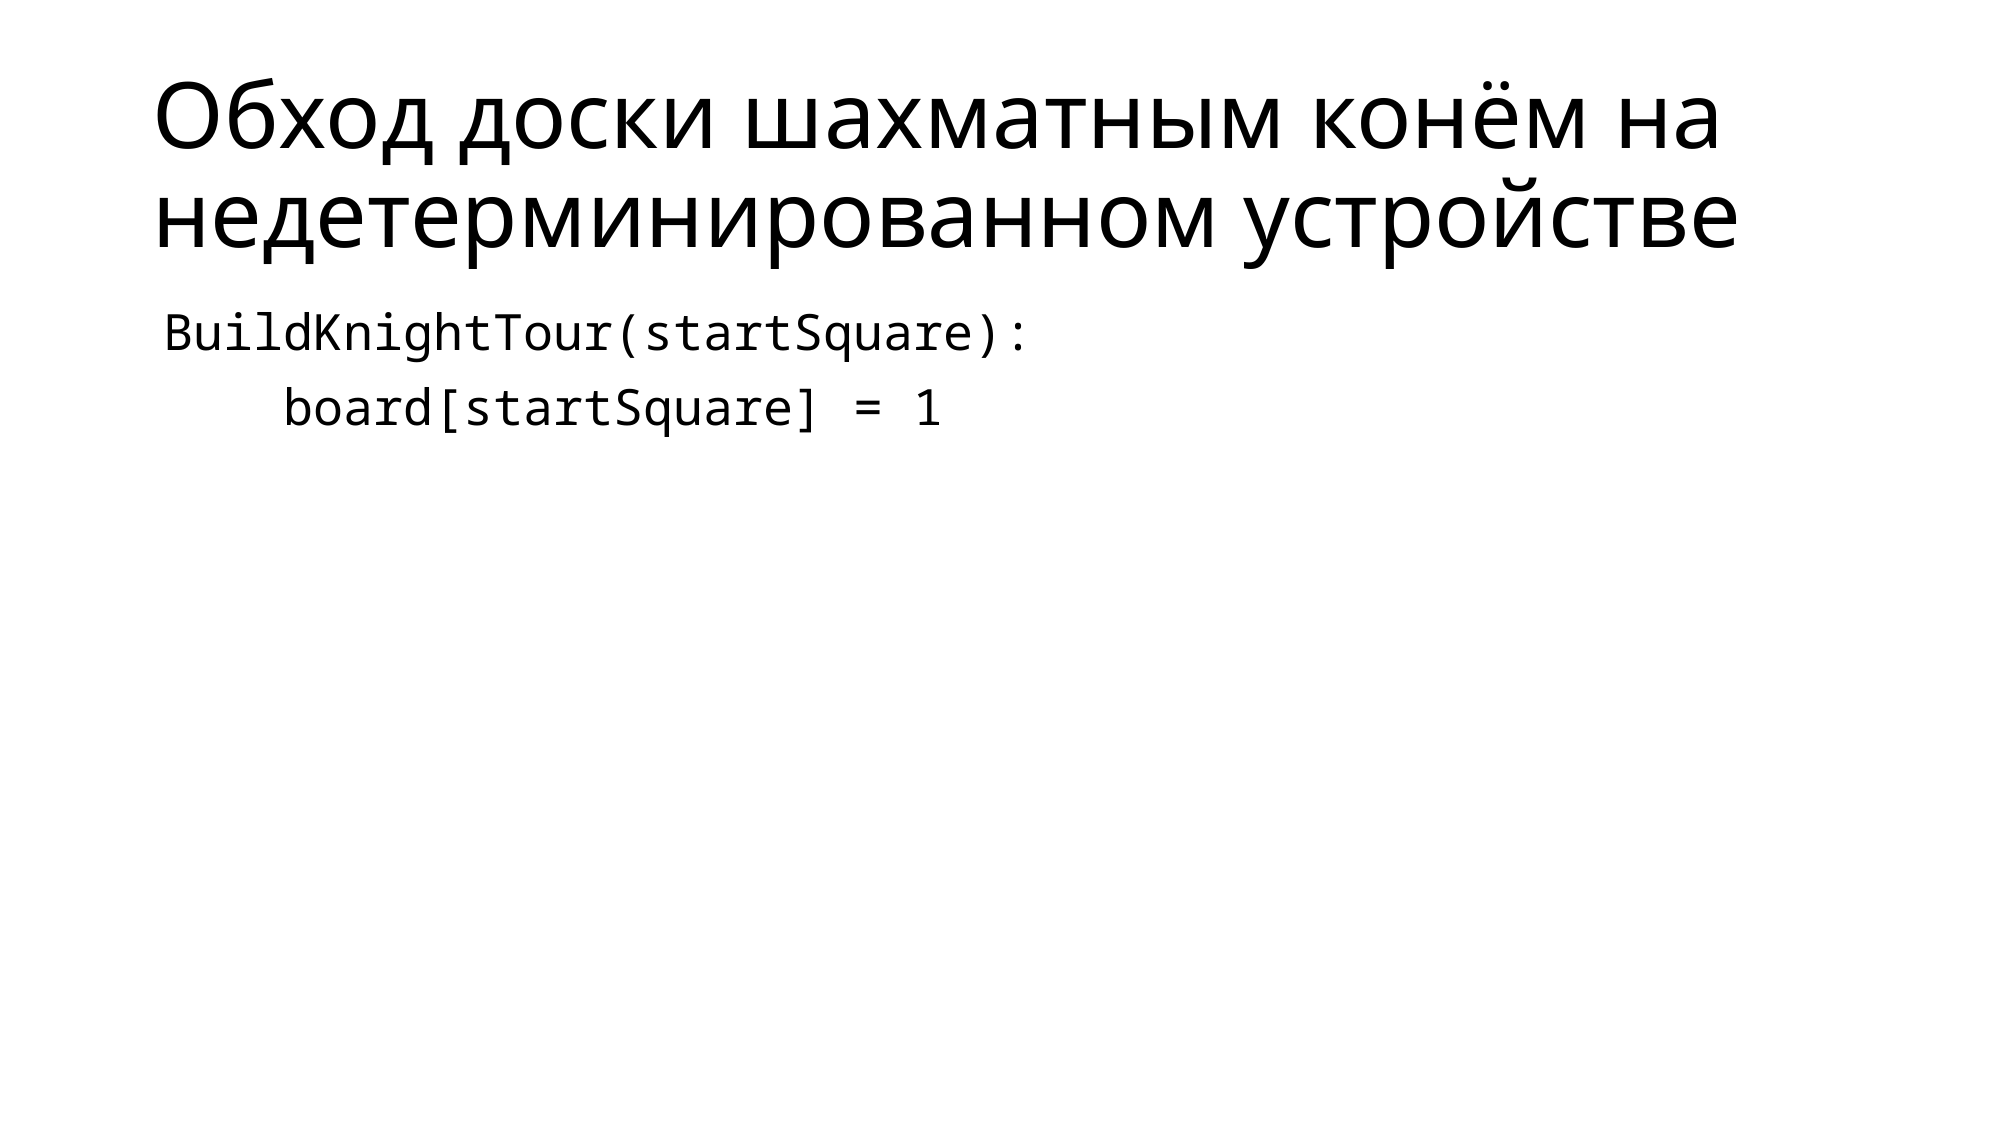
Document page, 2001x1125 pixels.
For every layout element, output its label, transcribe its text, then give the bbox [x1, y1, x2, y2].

list BuildKnightTour(startSquare): board[startSquare] = 1 for freeSquareCount in GetSquareCount(board) – 1 … 1: board = GetNextBoard(board) return board [137, 299, 1863, 1014]
title Обход доски шахматным конём на недетерминированном устройстве [137, 59, 1863, 278]
